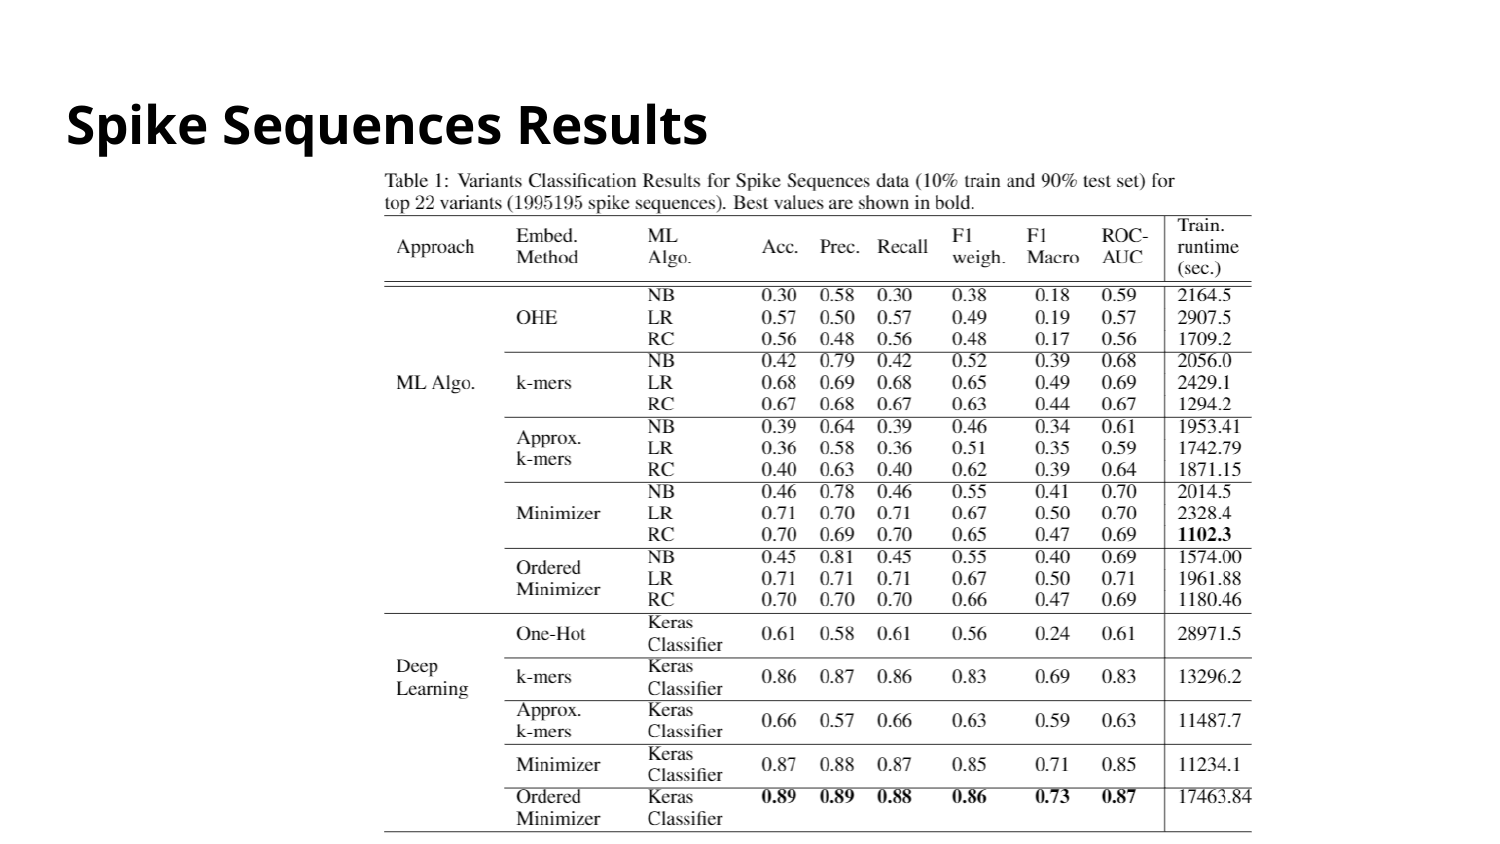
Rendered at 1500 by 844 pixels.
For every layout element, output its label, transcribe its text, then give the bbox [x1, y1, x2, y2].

title Spike Sequences Results [51, 72, 1449, 176]
picture [362, 154, 1261, 844]
